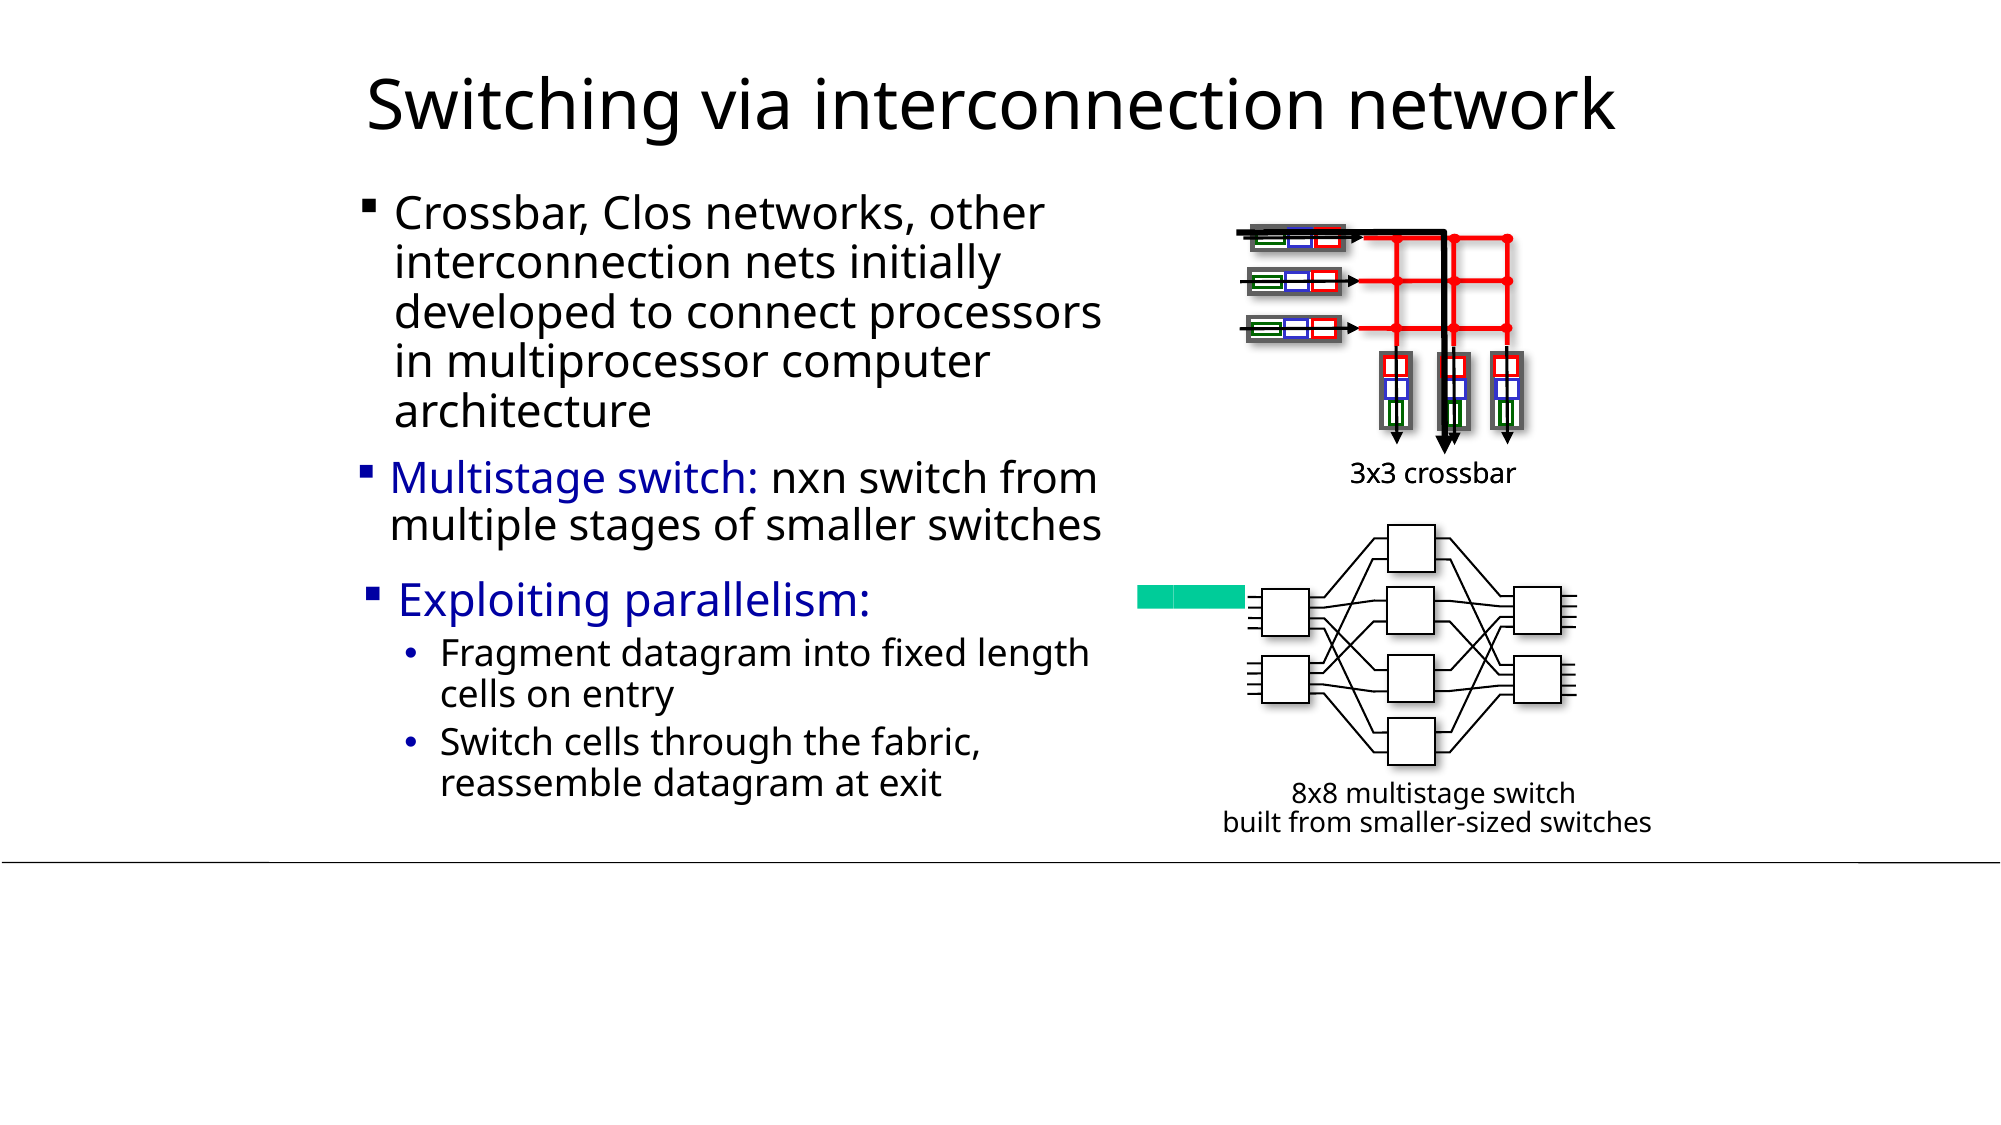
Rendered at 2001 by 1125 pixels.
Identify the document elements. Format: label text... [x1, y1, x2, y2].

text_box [1236, 226, 1522, 455]
text_box [1137, 585, 1173, 609]
list Crossbar, Clos networks, other interconnection nets initially developed to connect processors in multiprocessor computer architecture [341, 182, 1139, 571]
text_box [1173, 585, 1209, 609]
text_box 3x3 crossbar [1335, 453, 1532, 498]
text_box Multistage switch: nxn switch from multiple stages of smaller switches [337, 450, 1135, 585]
text_box Exploiting parallelism: Fragment datagram into fixed length cells on entry Switch cells through the fabric, reassemble datagram at exit [343, 571, 1140, 833]
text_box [1218, 525, 1658, 847]
text_box [1209, 585, 1218, 609]
title Switching via interconnection network [345, 52, 1639, 163]
